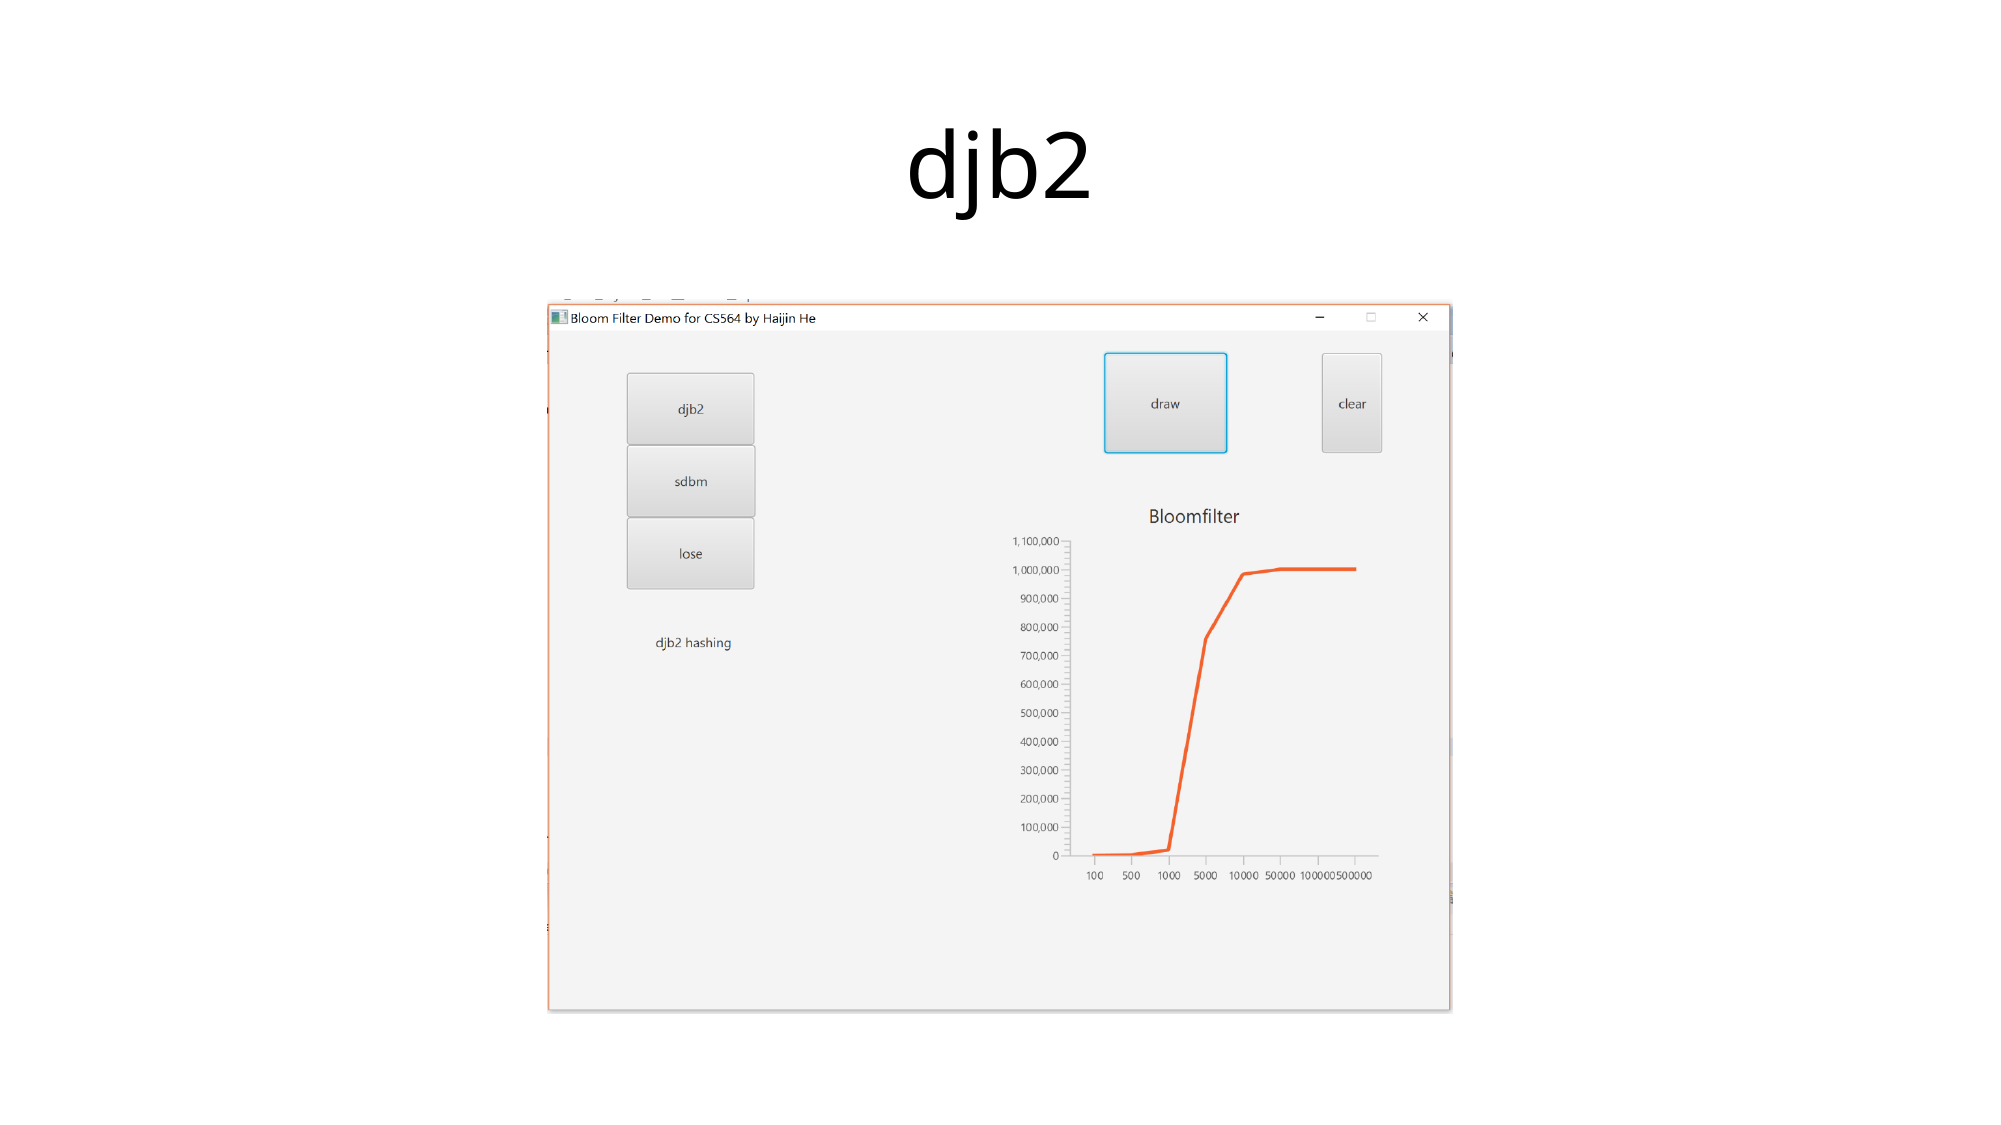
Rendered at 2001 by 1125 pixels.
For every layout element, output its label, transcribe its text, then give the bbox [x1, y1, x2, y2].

title djb2 [137, 59, 1863, 278]
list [547, 299, 1453, 1014]
